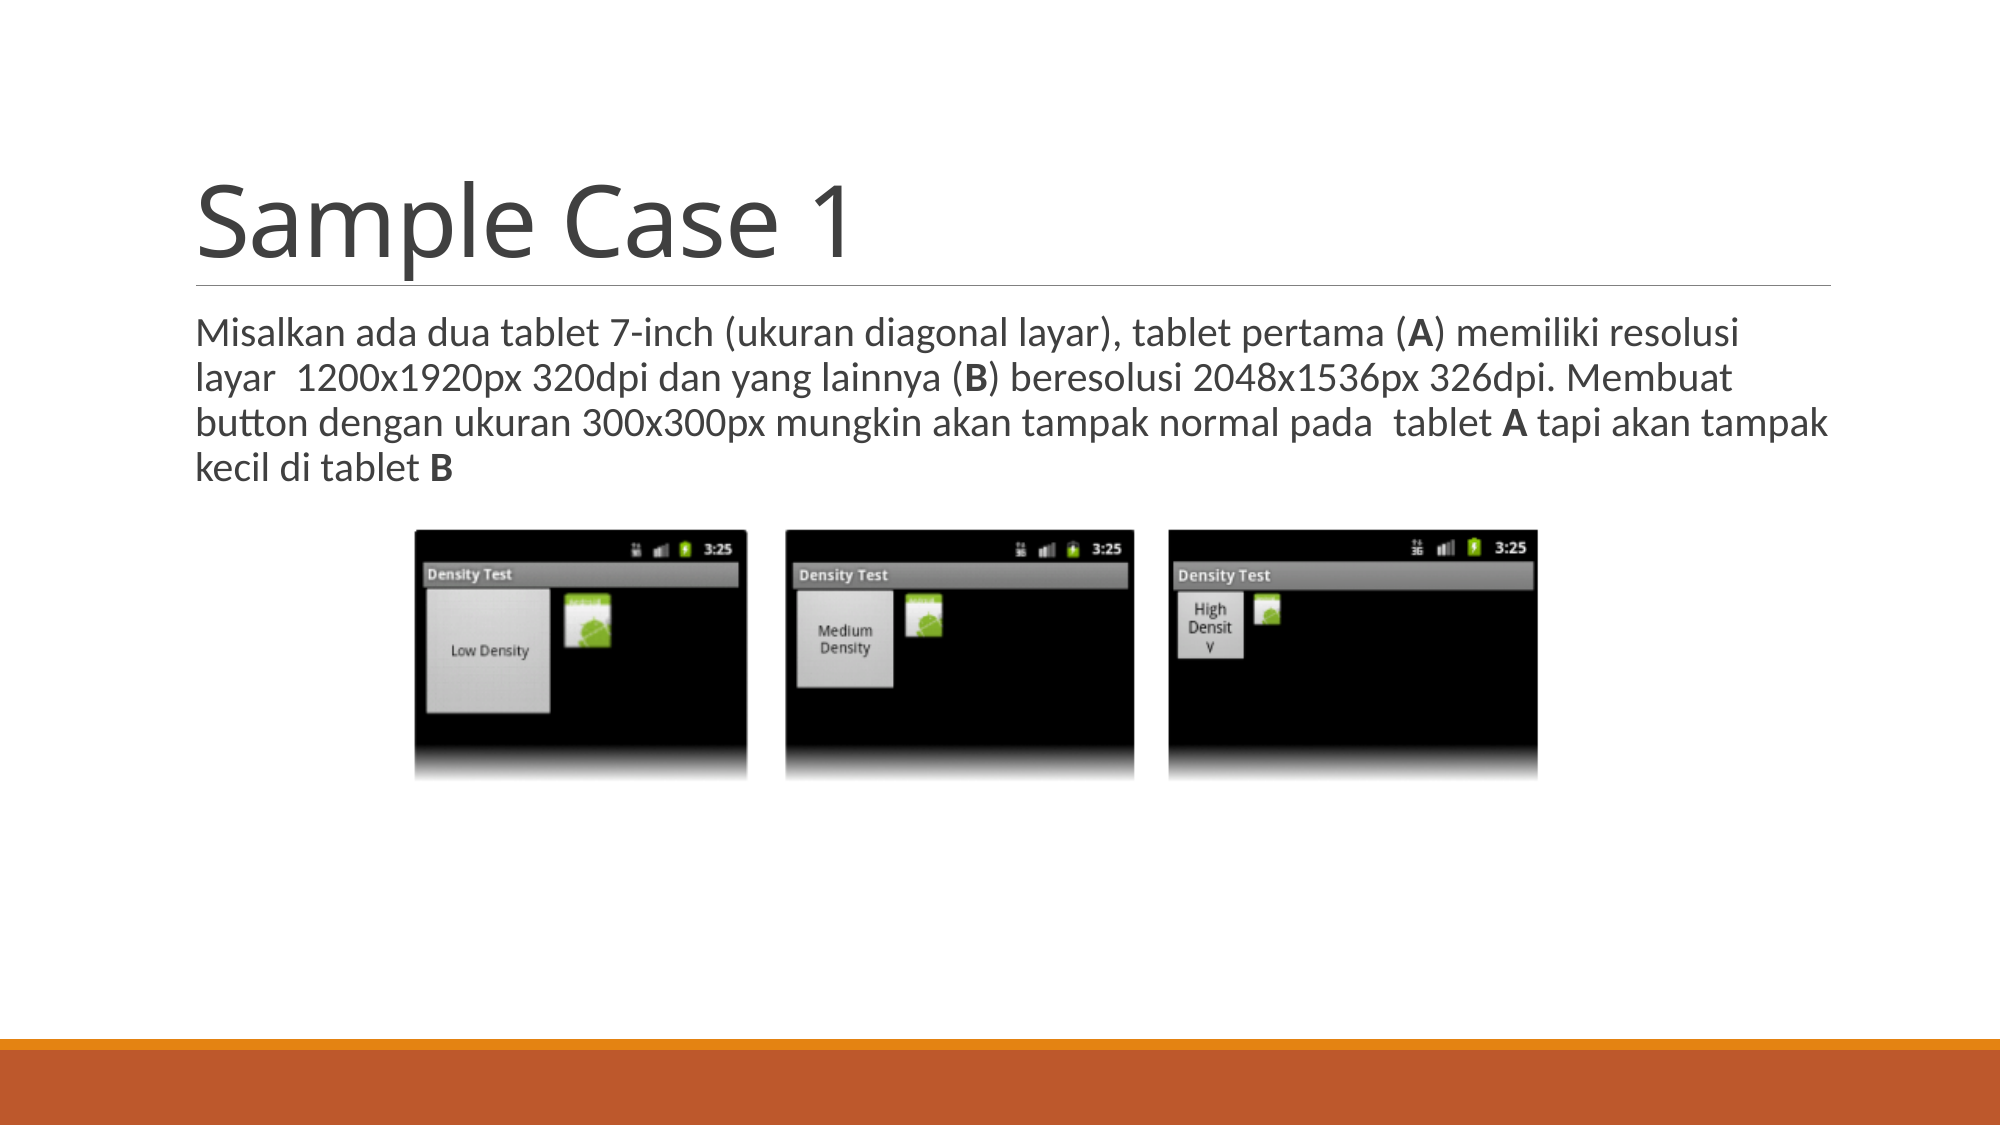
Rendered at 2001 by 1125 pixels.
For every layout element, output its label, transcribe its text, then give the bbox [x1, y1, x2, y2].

title Sample Case 1 [180, 47, 1830, 285]
list Misalkan ada dua tablet 7-inch (ukuran diagonal layar), tablet pertama (A) memiliki resolusi layar 1200x1920px 320dpi dan yang lainnya (B) beresolusi 2048x1536px 326dpi. Membuat button dengan ukuran 300x300px mungkin akan tampak normal pada tablet A tapi akan tampak kecil di tablet B [180, 302, 1830, 499]
picture [404, 515, 1550, 789]
